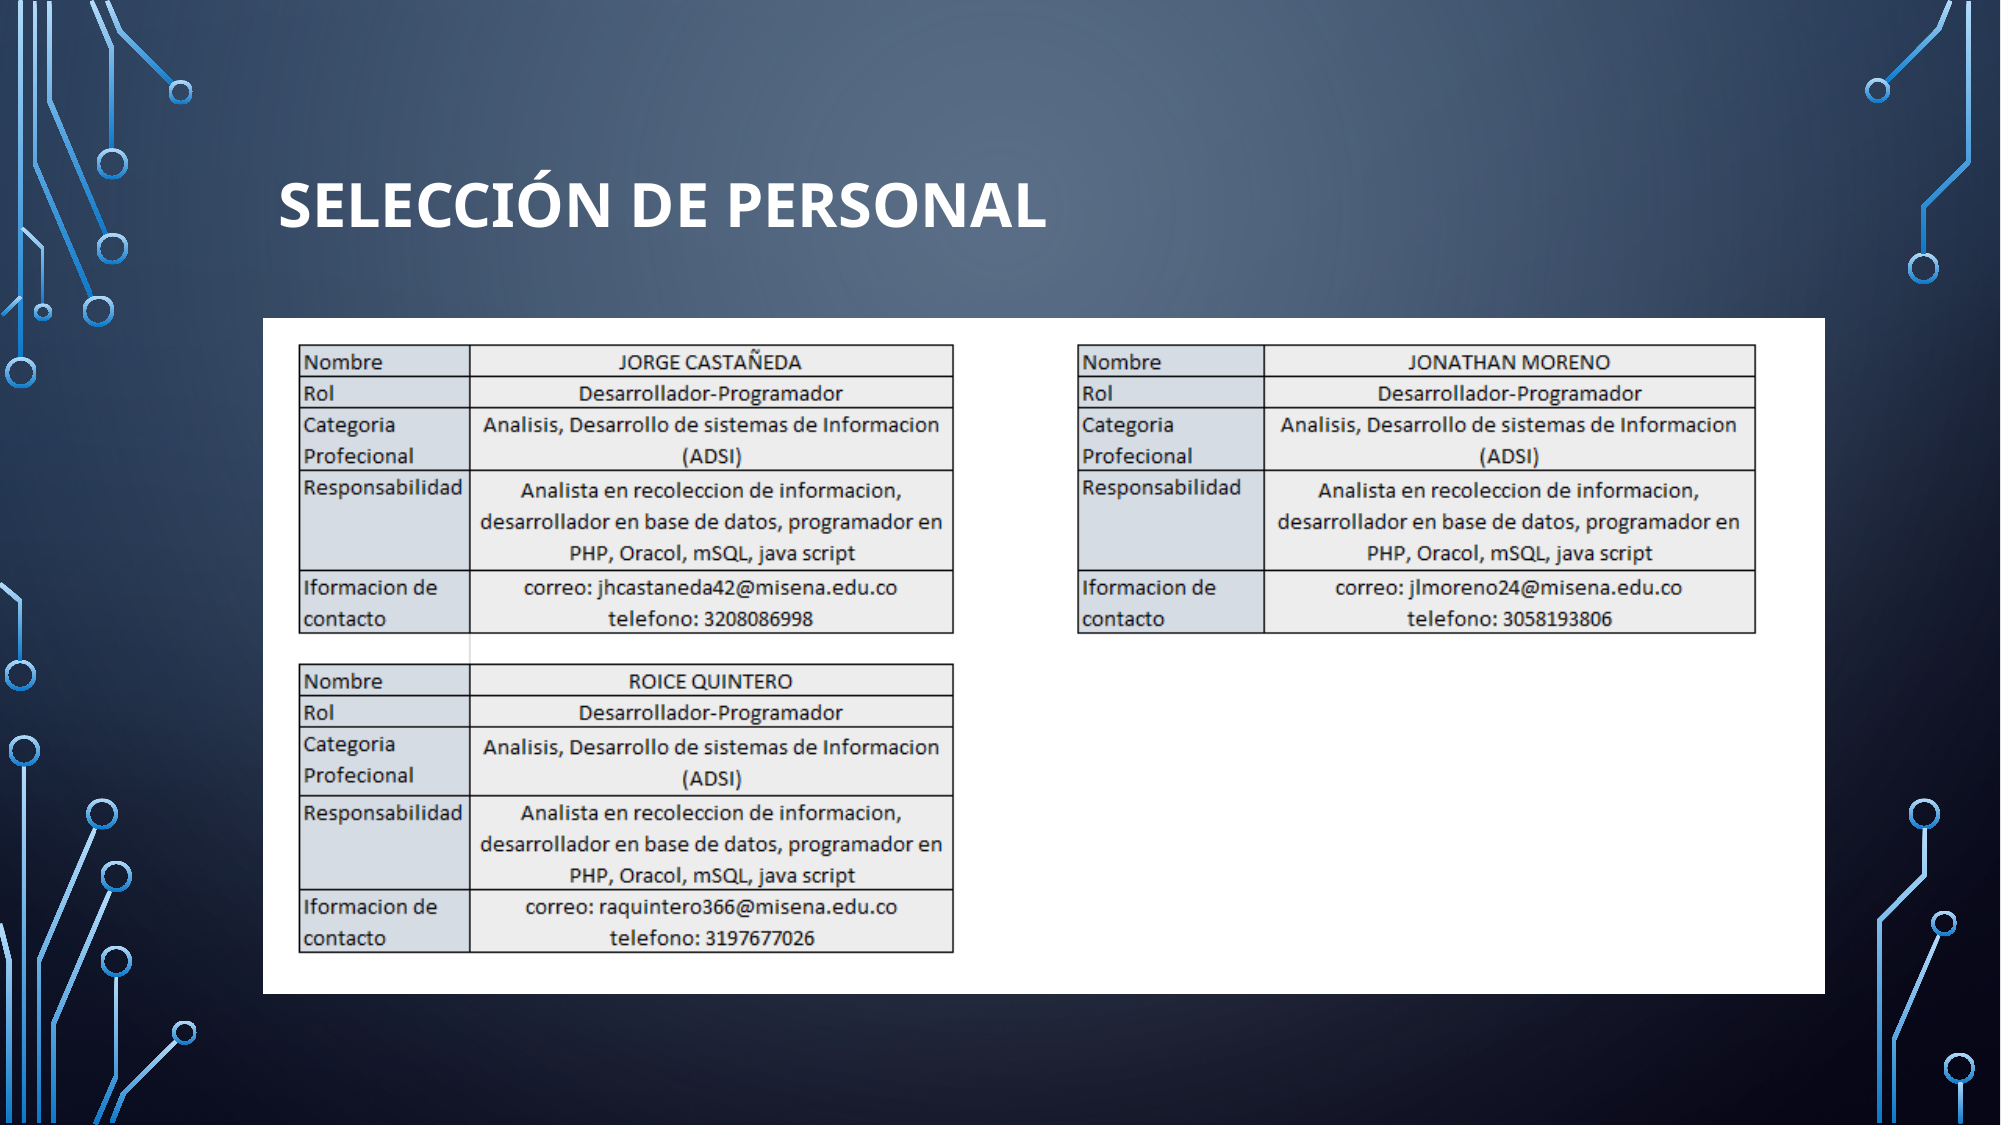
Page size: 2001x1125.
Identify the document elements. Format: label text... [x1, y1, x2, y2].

picture [263, 318, 1825, 994]
title SELECCIÓN DE PERSONAL [263, 138, 1112, 278]
